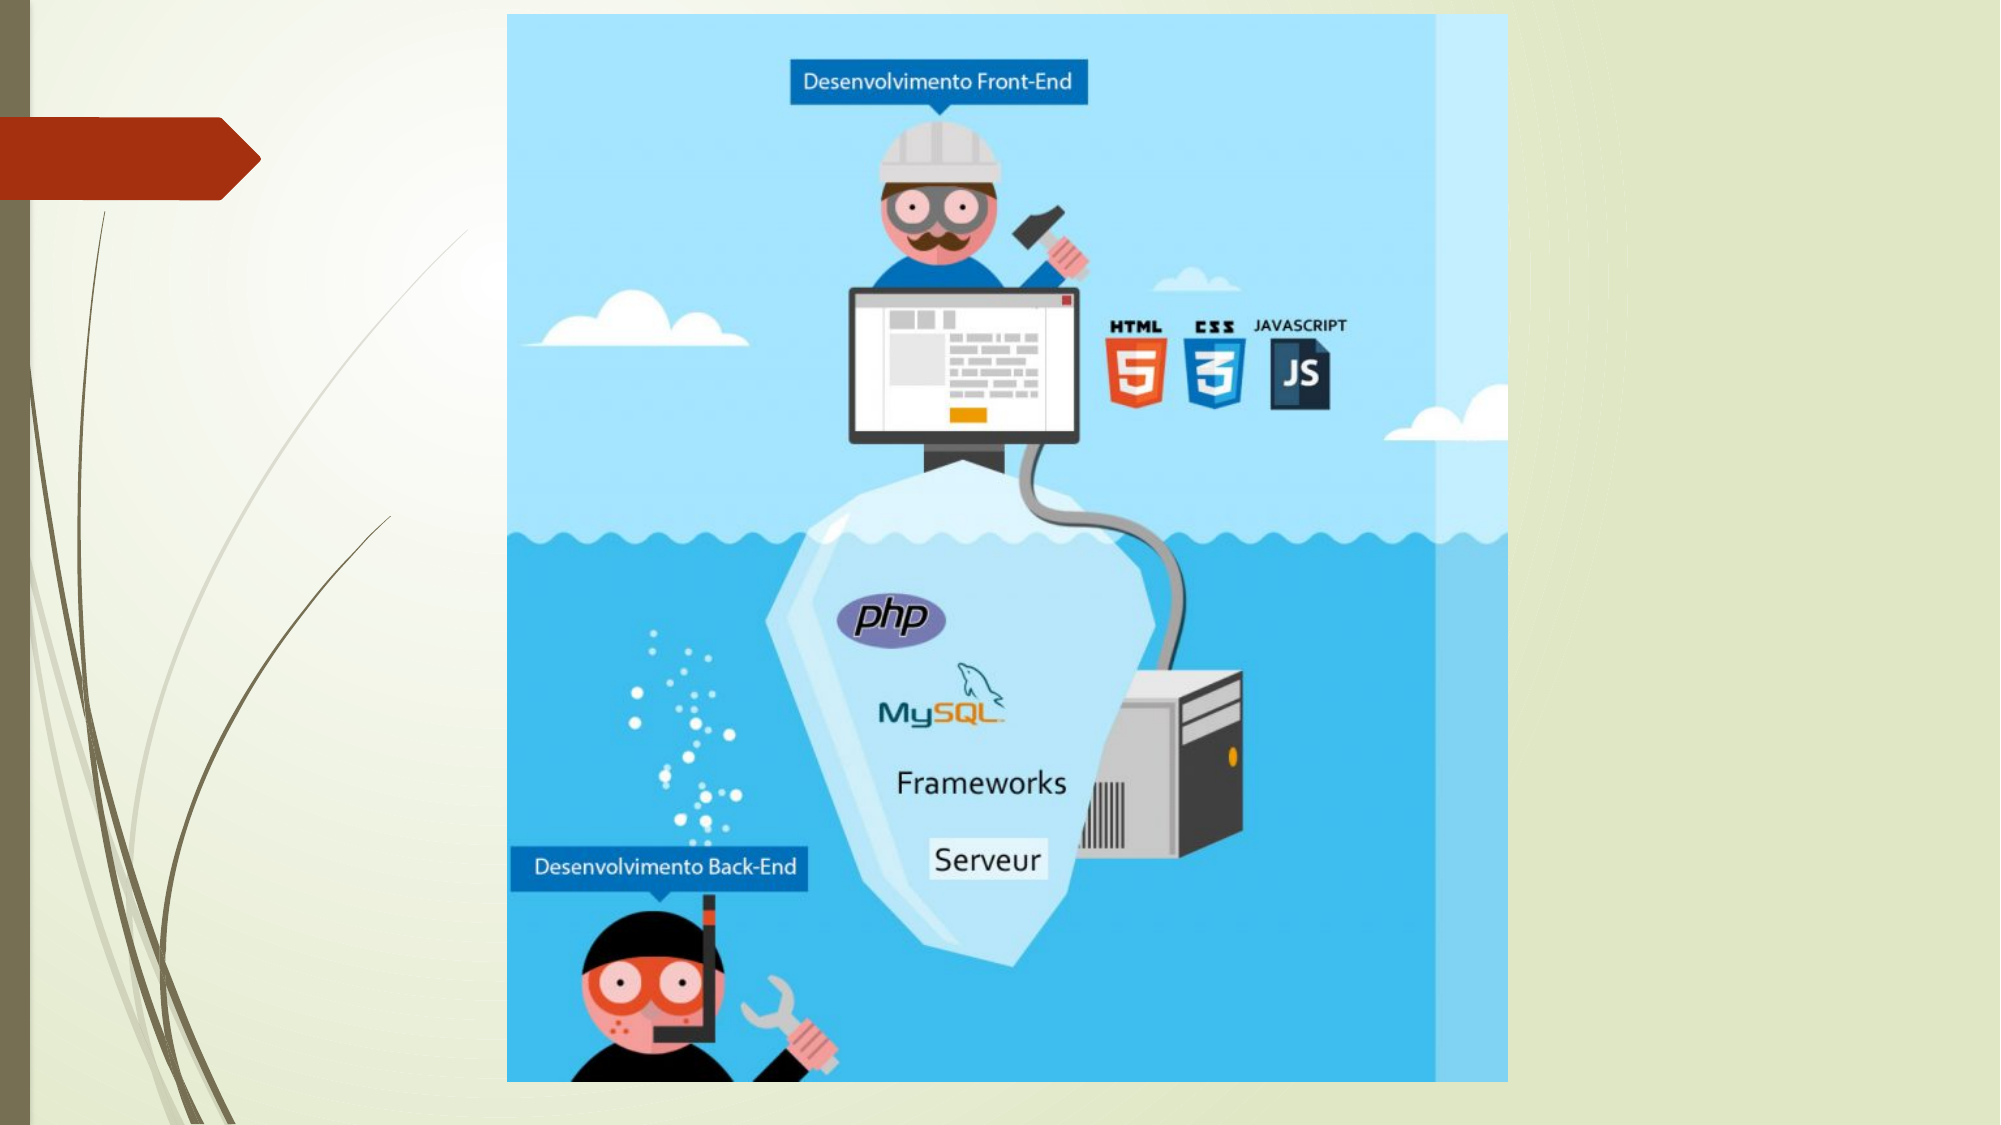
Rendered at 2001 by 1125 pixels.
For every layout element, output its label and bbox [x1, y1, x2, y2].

picture [506, 13, 1509, 1082]
